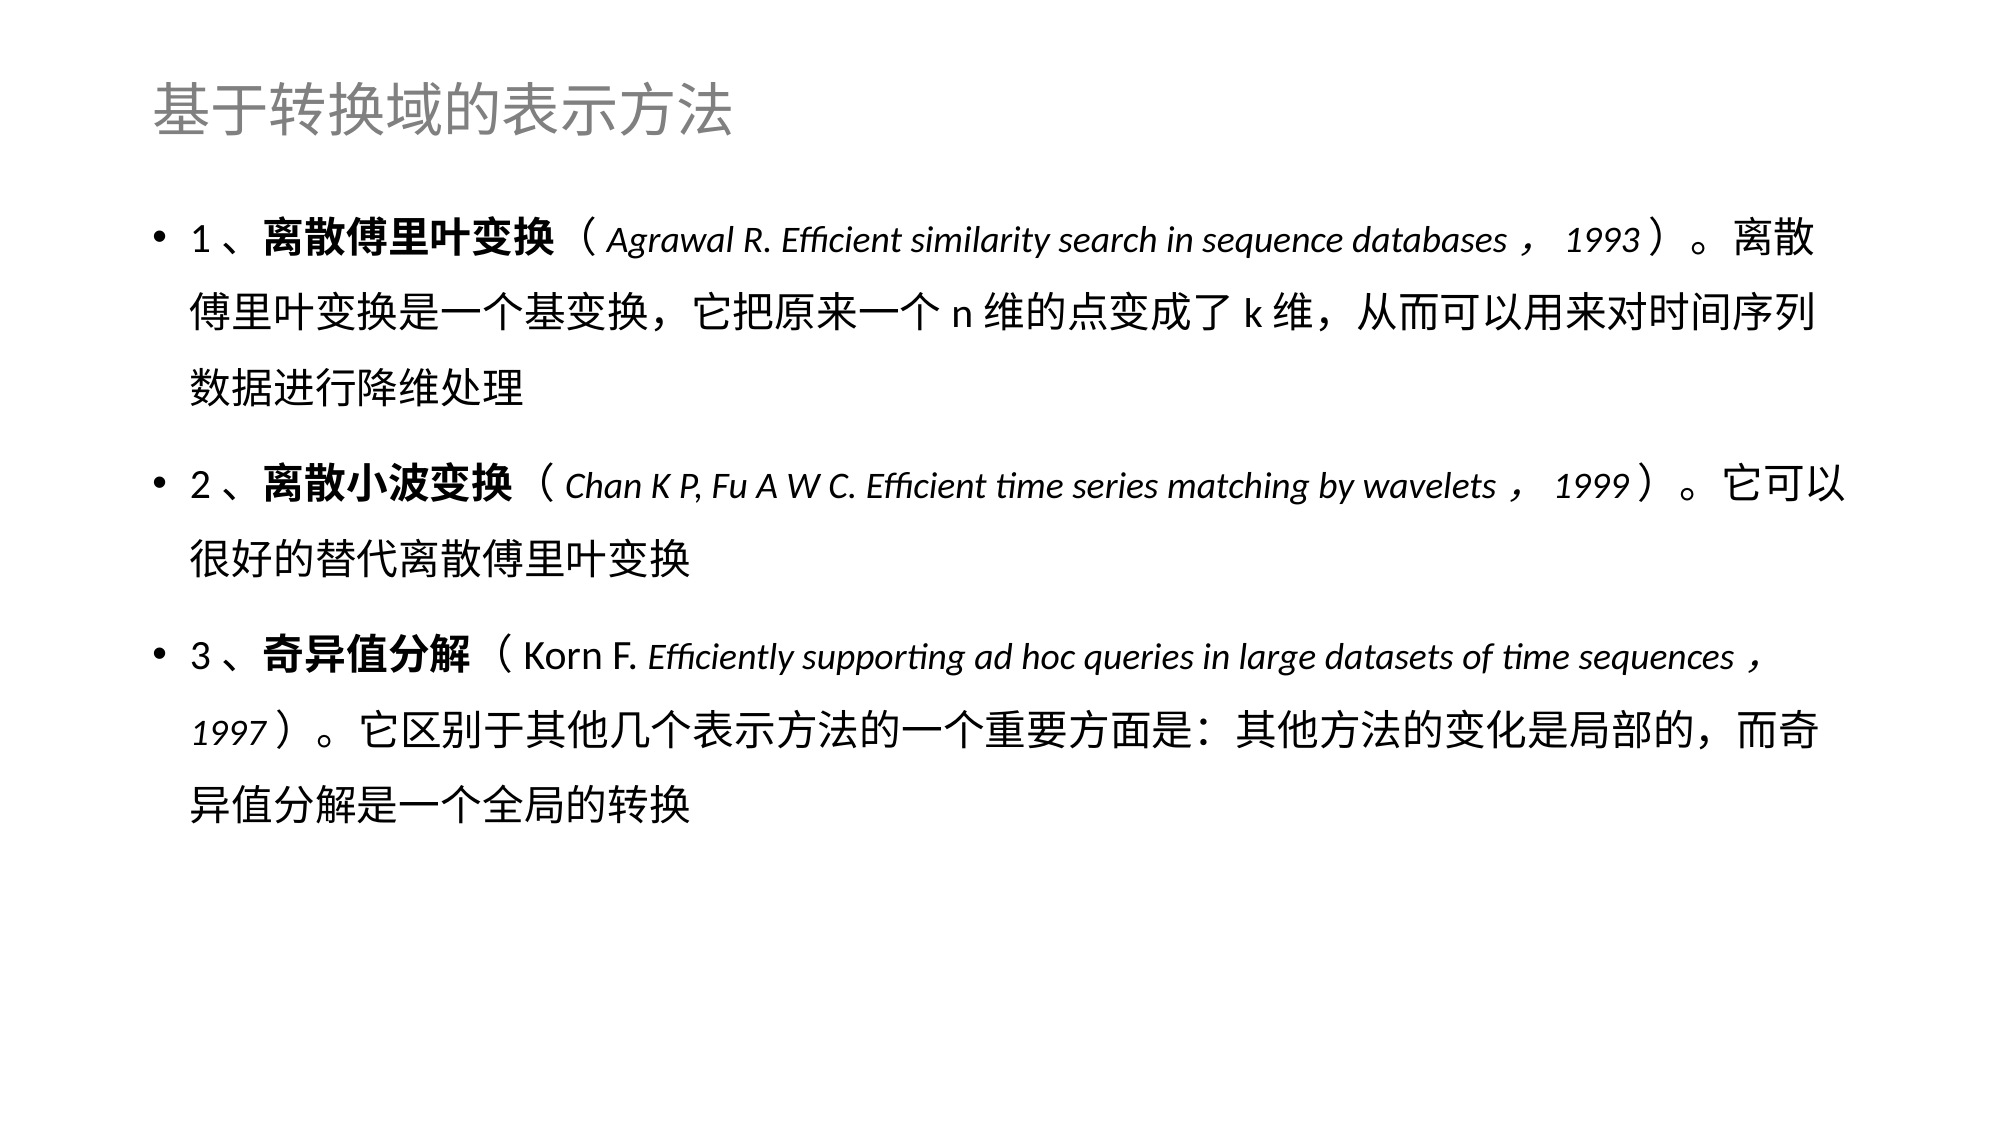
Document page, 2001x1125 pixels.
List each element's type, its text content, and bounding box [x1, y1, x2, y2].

title 基于转换域的表示方法 [137, 59, 1863, 165]
list 1、离散傅里叶变换（Agrawal R. Efficient similarity search in sequence databases，1993）。离散傅里叶变换是一个基变换，它把原来一个n维的点变成了k维，从而可以用来对时间序列数据进行降维处理 2、离散小波变换（Chan K P, Fu A W C. Efficient time series matching by wavelets，1999）。它可以很好的替代离散傅里叶变换 3、奇异值分解（Korn F. Efficiently supporting ad hoc queries in large datasets of time sequences， 1997）。它区别于其他几个表示方法的一个重要方面是：其他方法的变化是局部的，而奇异值分解是一个全局的转换 [137, 178, 1863, 991]
